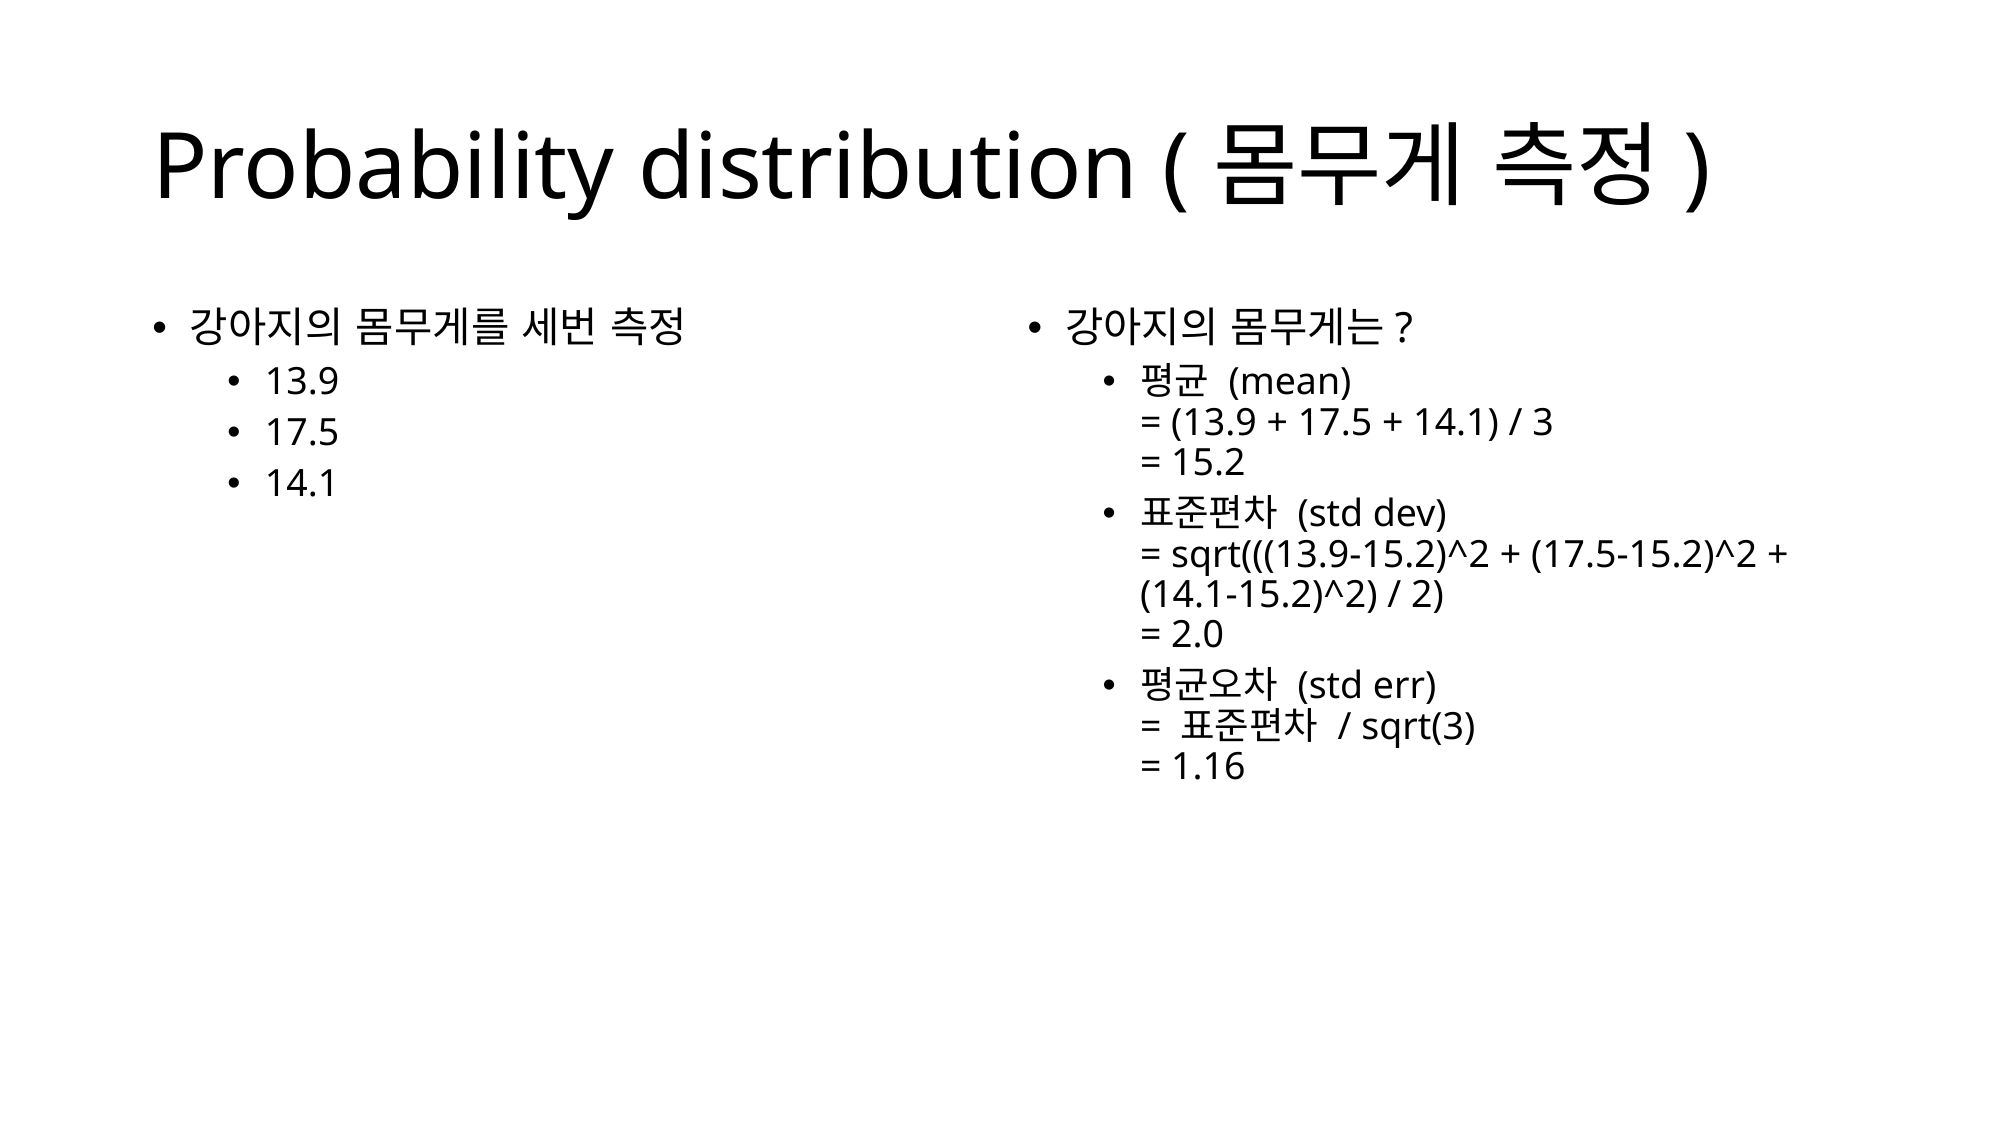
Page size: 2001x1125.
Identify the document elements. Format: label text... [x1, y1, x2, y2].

list 강아지의 몸무게를 세번 측정 13.9 17.5 14.1 [137, 299, 988, 404]
list 강아지의 몸무게는? 평균 (mean) = (13.9 + 17.5 + 14.1) / 3 = 15.2 표준편차 (std dev) = sqrt(((13.9-15.2)^2 + (17.5-15.2)^2 + (14.1-15.2)^2) / 2) = 2.0 평균오차 (std err) = 표준편차 / sqrt(3) = 1.16 [1012, 299, 1863, 404]
title Probability distribution (몸무게 측정) [137, 59, 1863, 278]
text_box [137, 404, 1863, 1119]
